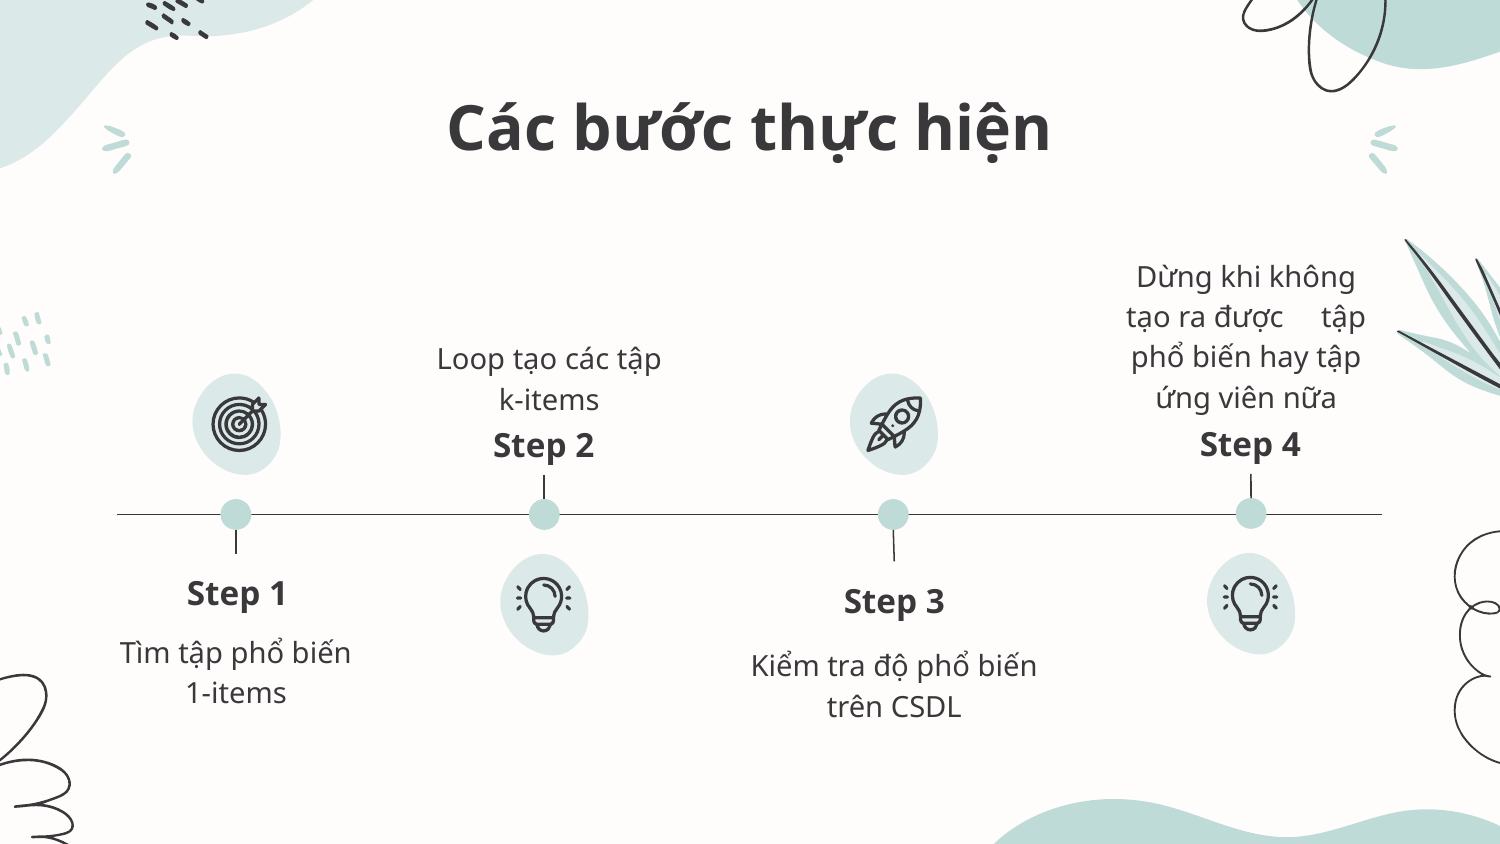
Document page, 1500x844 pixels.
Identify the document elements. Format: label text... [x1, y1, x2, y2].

title Các bước thực hiện [118, 72, 1382, 167]
text_box [529, 499, 560, 513]
text_box Step 2 [460, 404, 627, 479]
text_box Tìm tập phổ biến 1-items [99, 613, 373, 756]
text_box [515, 576, 572, 633]
text_box Dừng khi không tạo ra được tập phổ biến hay tập ứng viên nữa [1107, 257, 1385, 410]
text_box Loop tạo các tập k-items [410, 299, 688, 452]
text_box [849, 373, 938, 475]
text_box [220, 499, 252, 513]
text_box [223, 523, 249, 530]
text_box [1235, 498, 1267, 513]
text_box [531, 523, 558, 530]
text_box [1239, 523, 1264, 529]
text_box Step 1 [153, 553, 322, 628]
text_box [211, 396, 268, 453]
text_box [1207, 552, 1296, 655]
text_box [192, 373, 281, 475]
text_box Step 4 [1167, 403, 1334, 478]
text_box Kiểm tra độ phổ biến trên CSDL [731, 627, 1057, 769]
text_box [878, 499, 909, 513]
text_box Step 3 [820, 561, 969, 635]
text_box [500, 553, 589, 656]
text_box [880, 523, 907, 530]
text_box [865, 396, 923, 453]
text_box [1222, 575, 1279, 632]
